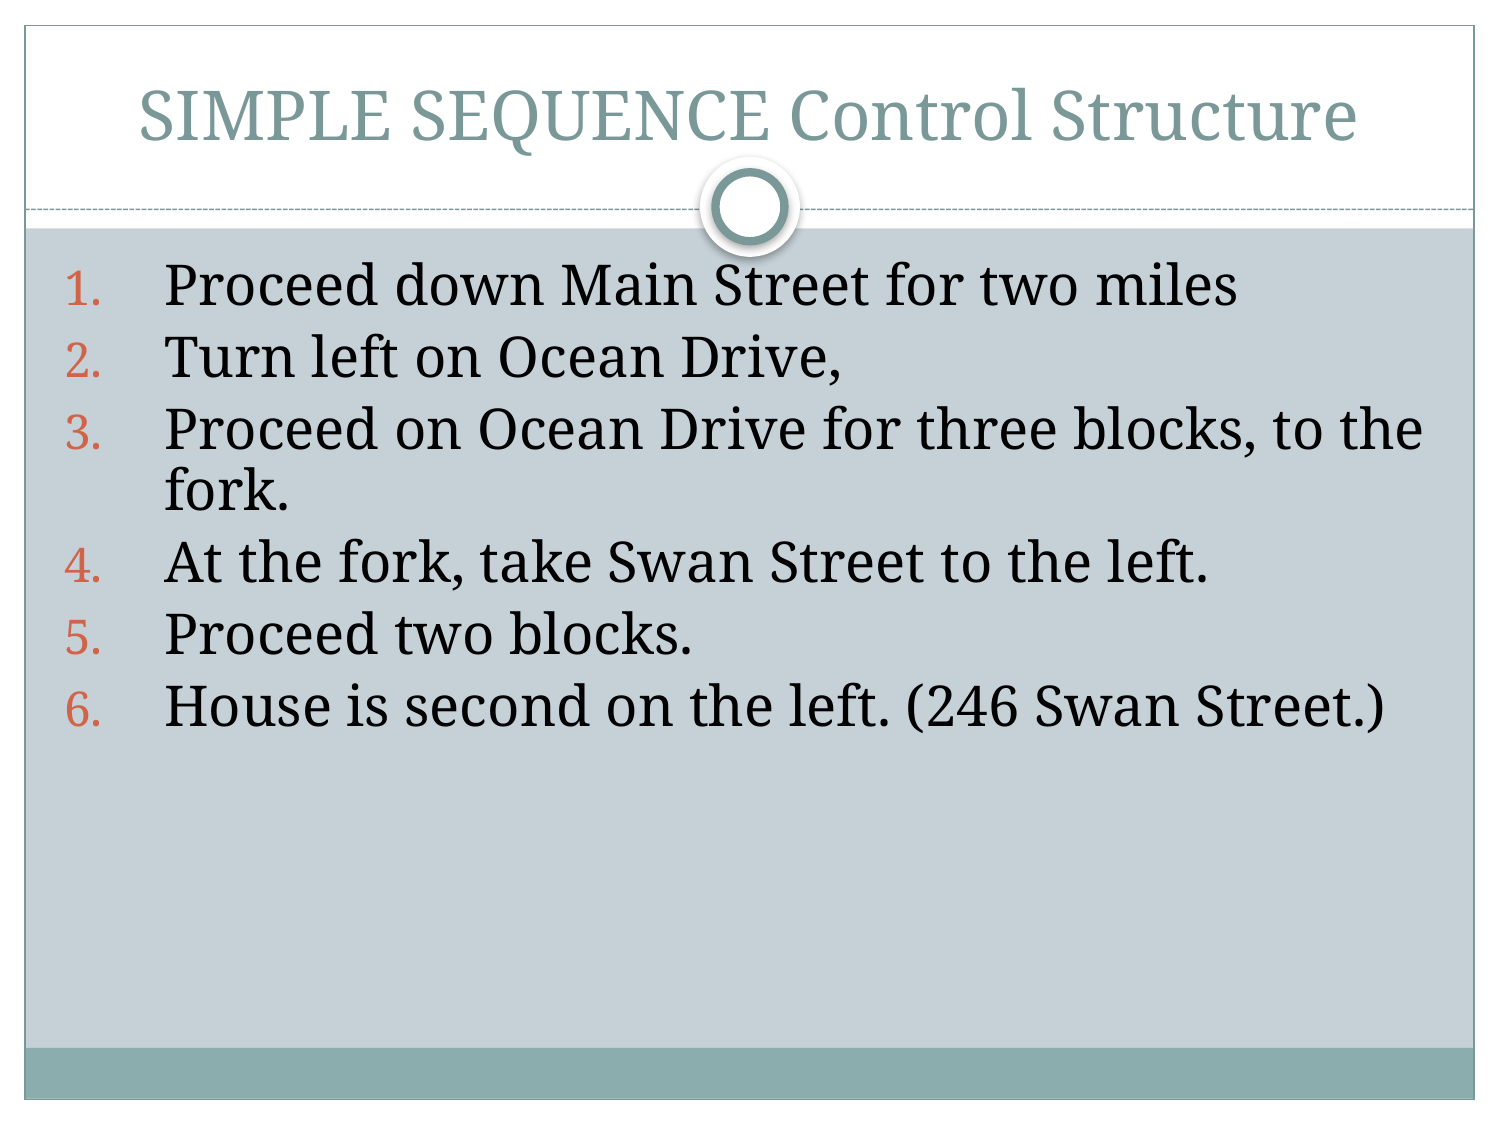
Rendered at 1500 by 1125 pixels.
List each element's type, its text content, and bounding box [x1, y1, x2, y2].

title SIMPLE SEQUENCE Control Structure [49, 37, 1450, 162]
list Proceed down Main Street for two miles Turn left on Ocean Drive, Proceed on Ocean Drive for three blocks, to the fork. At the fork, take Swan Street to the left. Proceed two blocks. House is second on the left. (246 Swan Street.) [49, 249, 1450, 1005]
